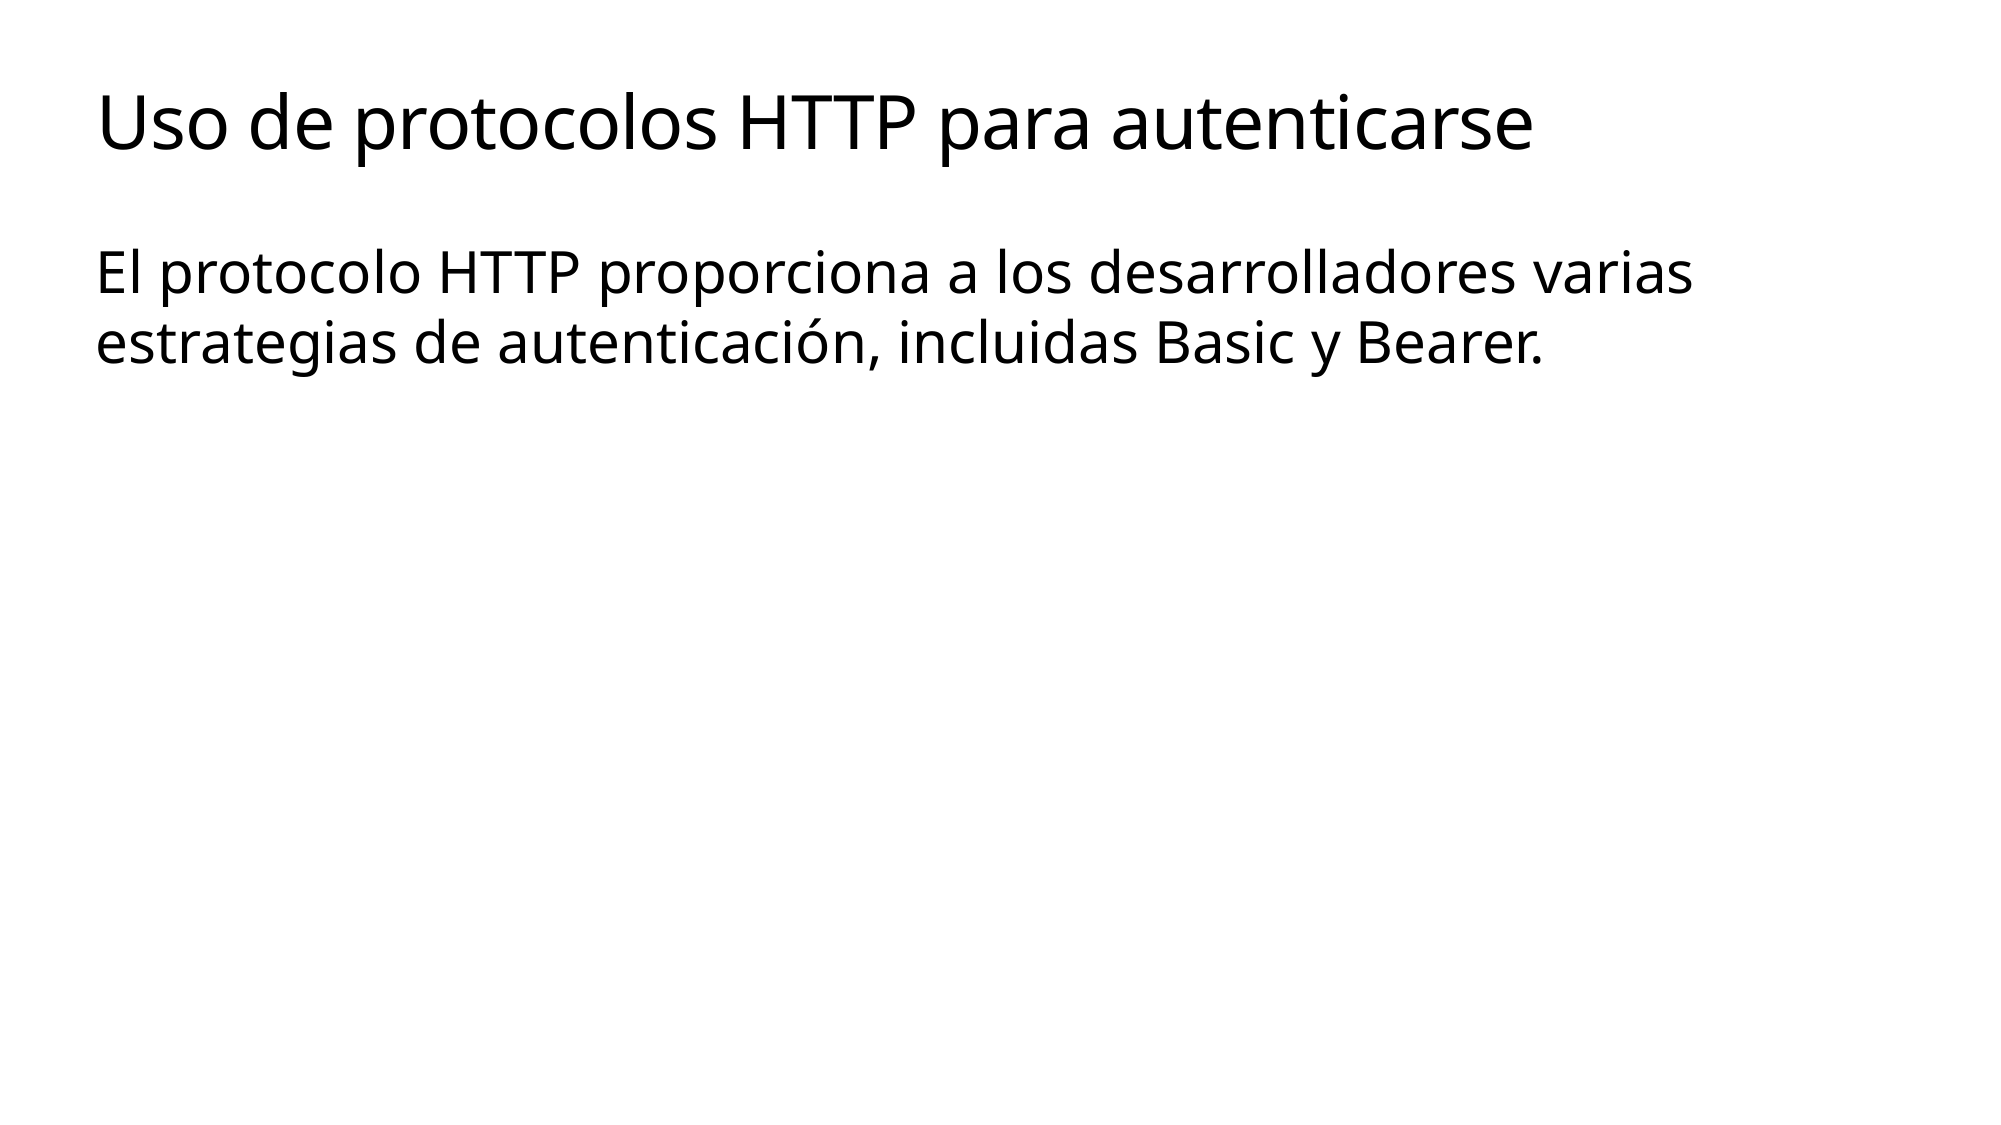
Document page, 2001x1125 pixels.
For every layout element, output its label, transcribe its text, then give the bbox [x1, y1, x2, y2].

title Uso de protocolos HTTP para autenticarse [96, 75, 1904, 166]
list El protocolo HTTP proporciona a los desarrolladores varias estrategias de autenticación, incluidas Basic y Bearer. [95, 235, 1904, 377]
